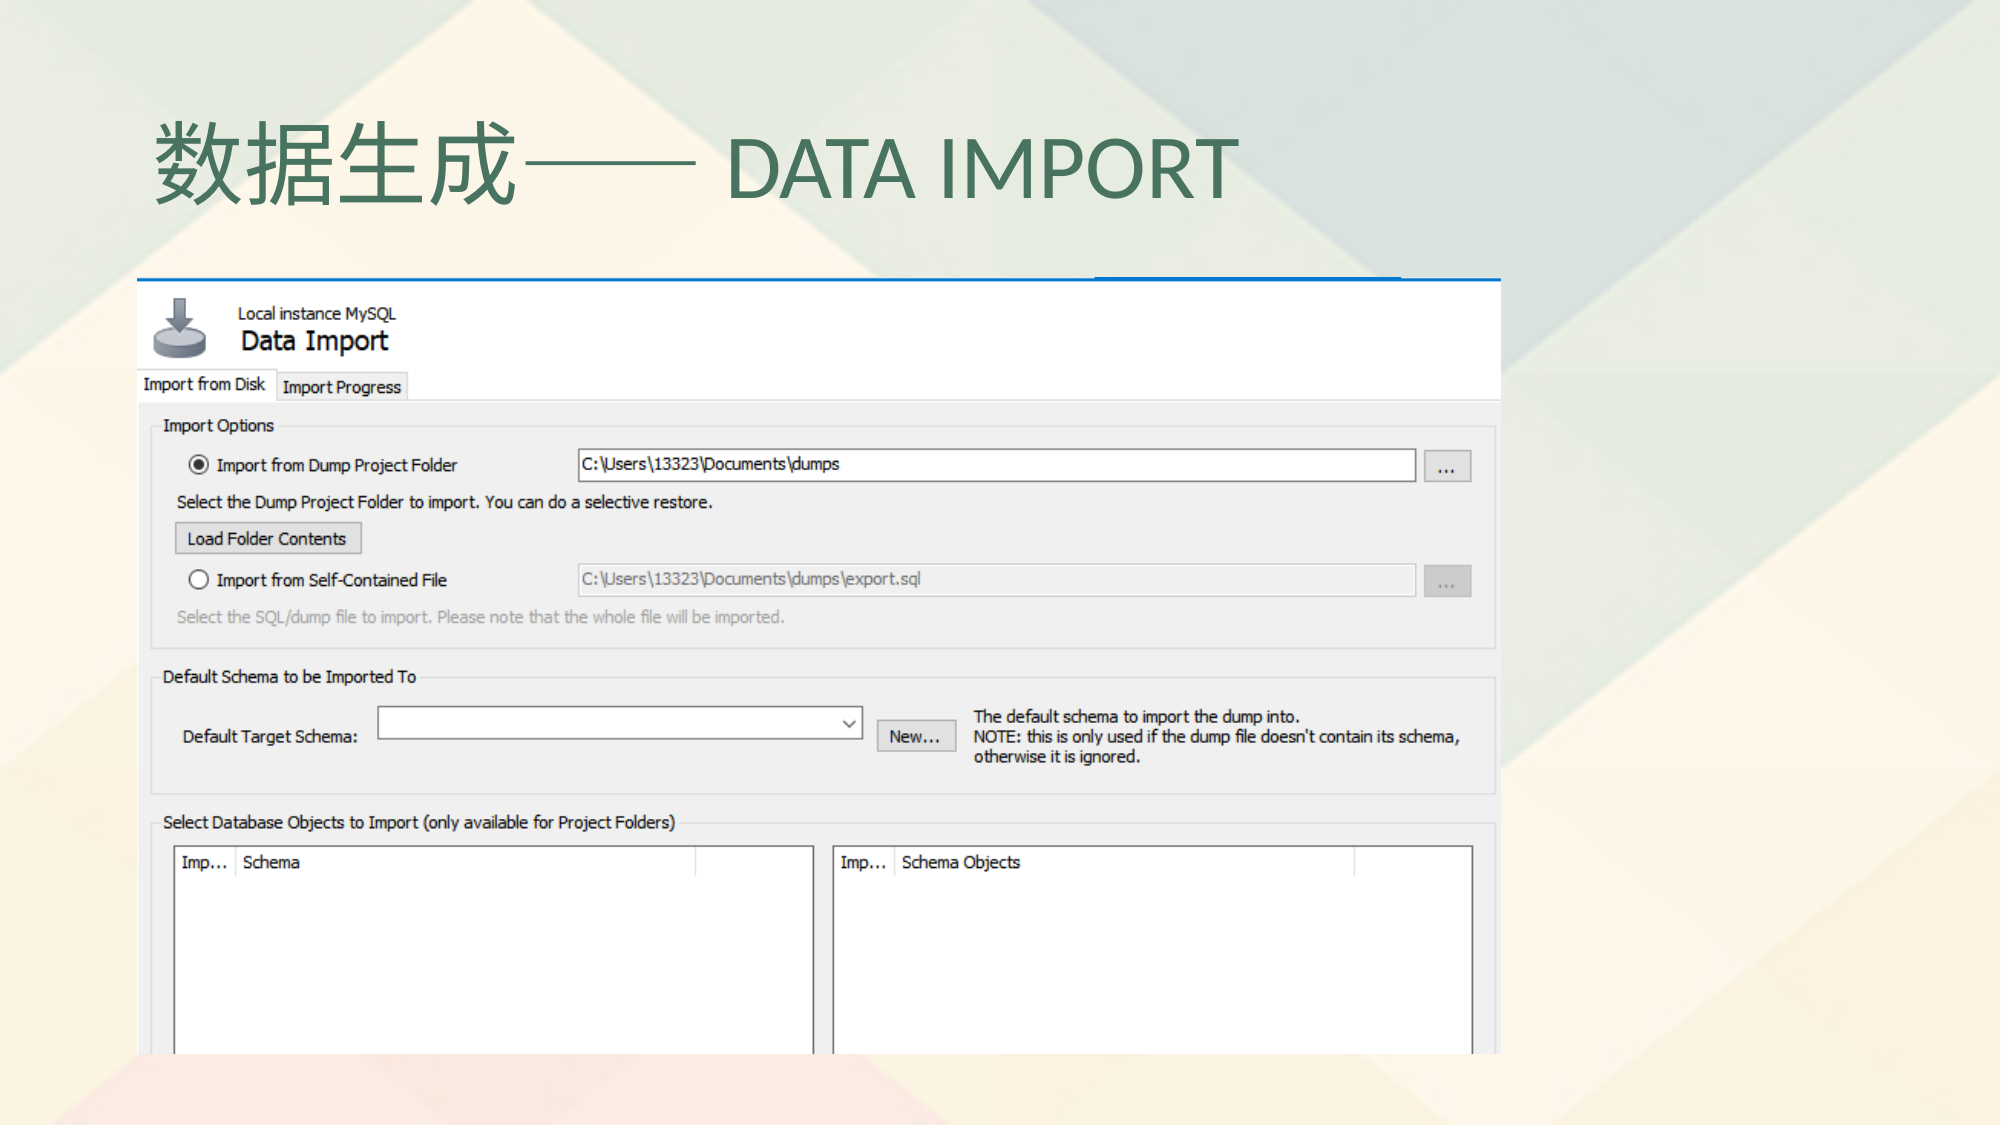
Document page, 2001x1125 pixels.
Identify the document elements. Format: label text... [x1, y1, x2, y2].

title 数据生成——Data import [137, 59, 1854, 278]
picture [0, 0, 2001, 1125]
